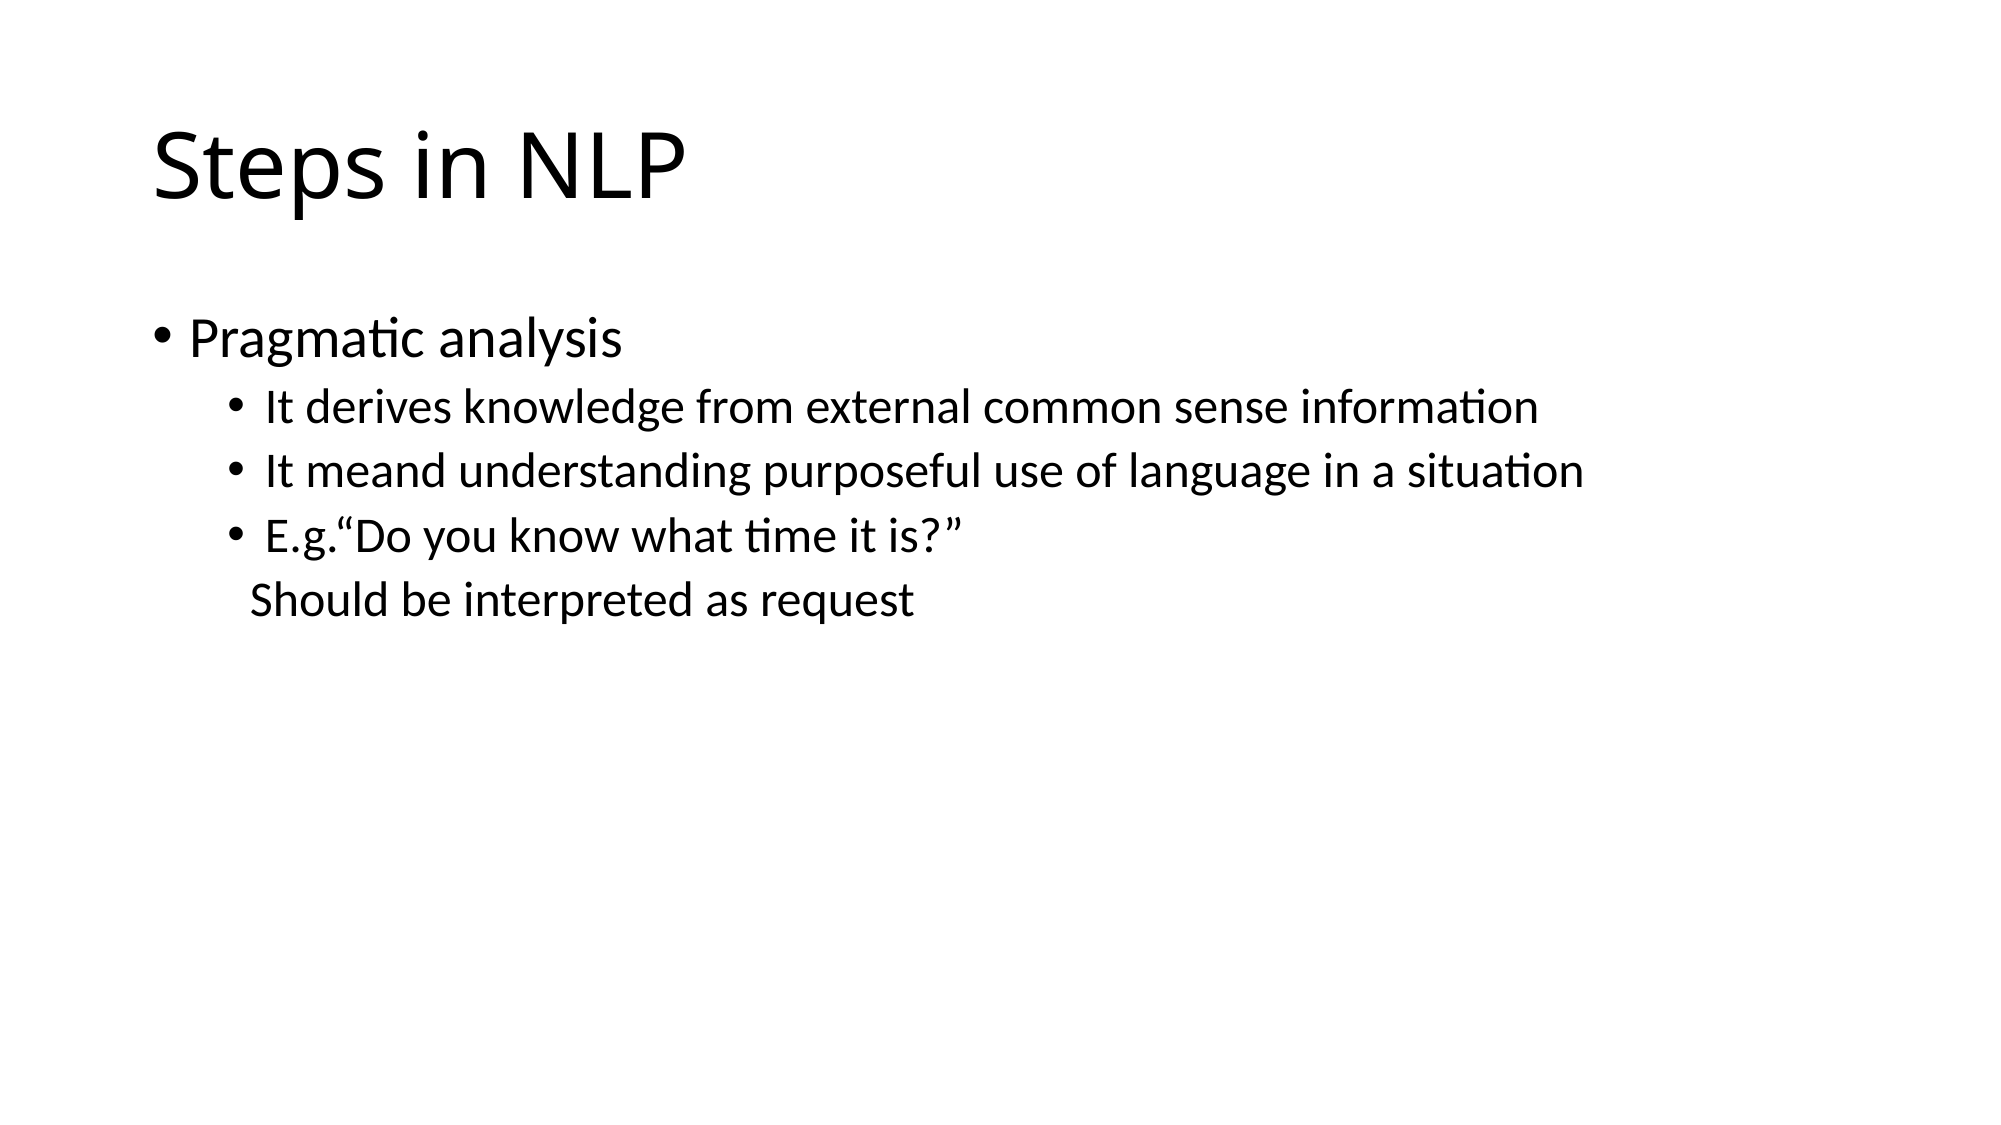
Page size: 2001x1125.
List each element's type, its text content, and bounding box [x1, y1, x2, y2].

list Pragmatic analysis It derives knowledge from external common sense information It meand understanding purposeful use of language in a situation E.g.“Do you know what time it is?” Should be interpreted as request [137, 299, 1863, 1014]
title Steps in NLP [137, 59, 1863, 278]
